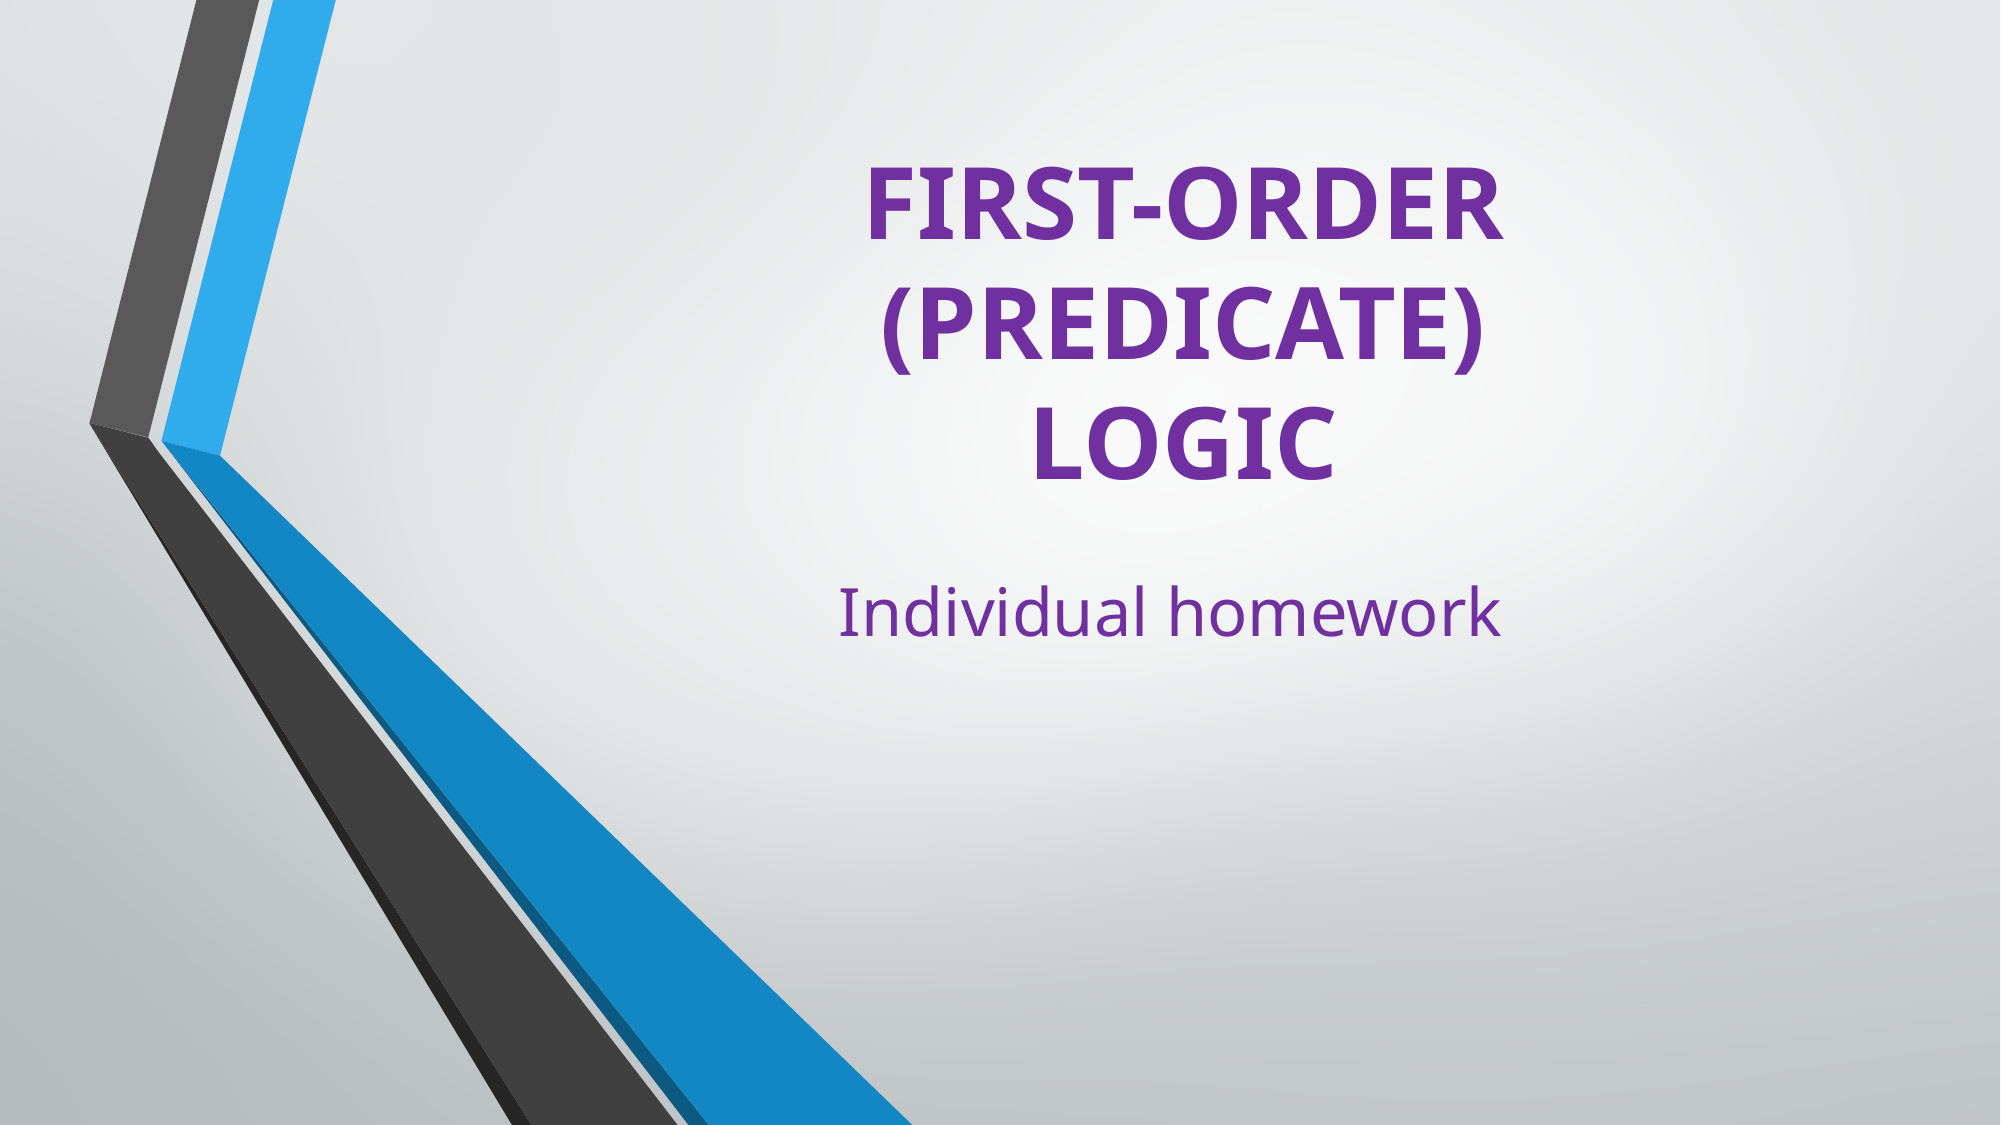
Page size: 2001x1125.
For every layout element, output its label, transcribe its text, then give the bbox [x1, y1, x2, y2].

title FIRST-ORDER (PREDICATE) LOGIC [480, 77, 1887, 507]
subtitle Individual homework [597, 562, 1745, 791]
